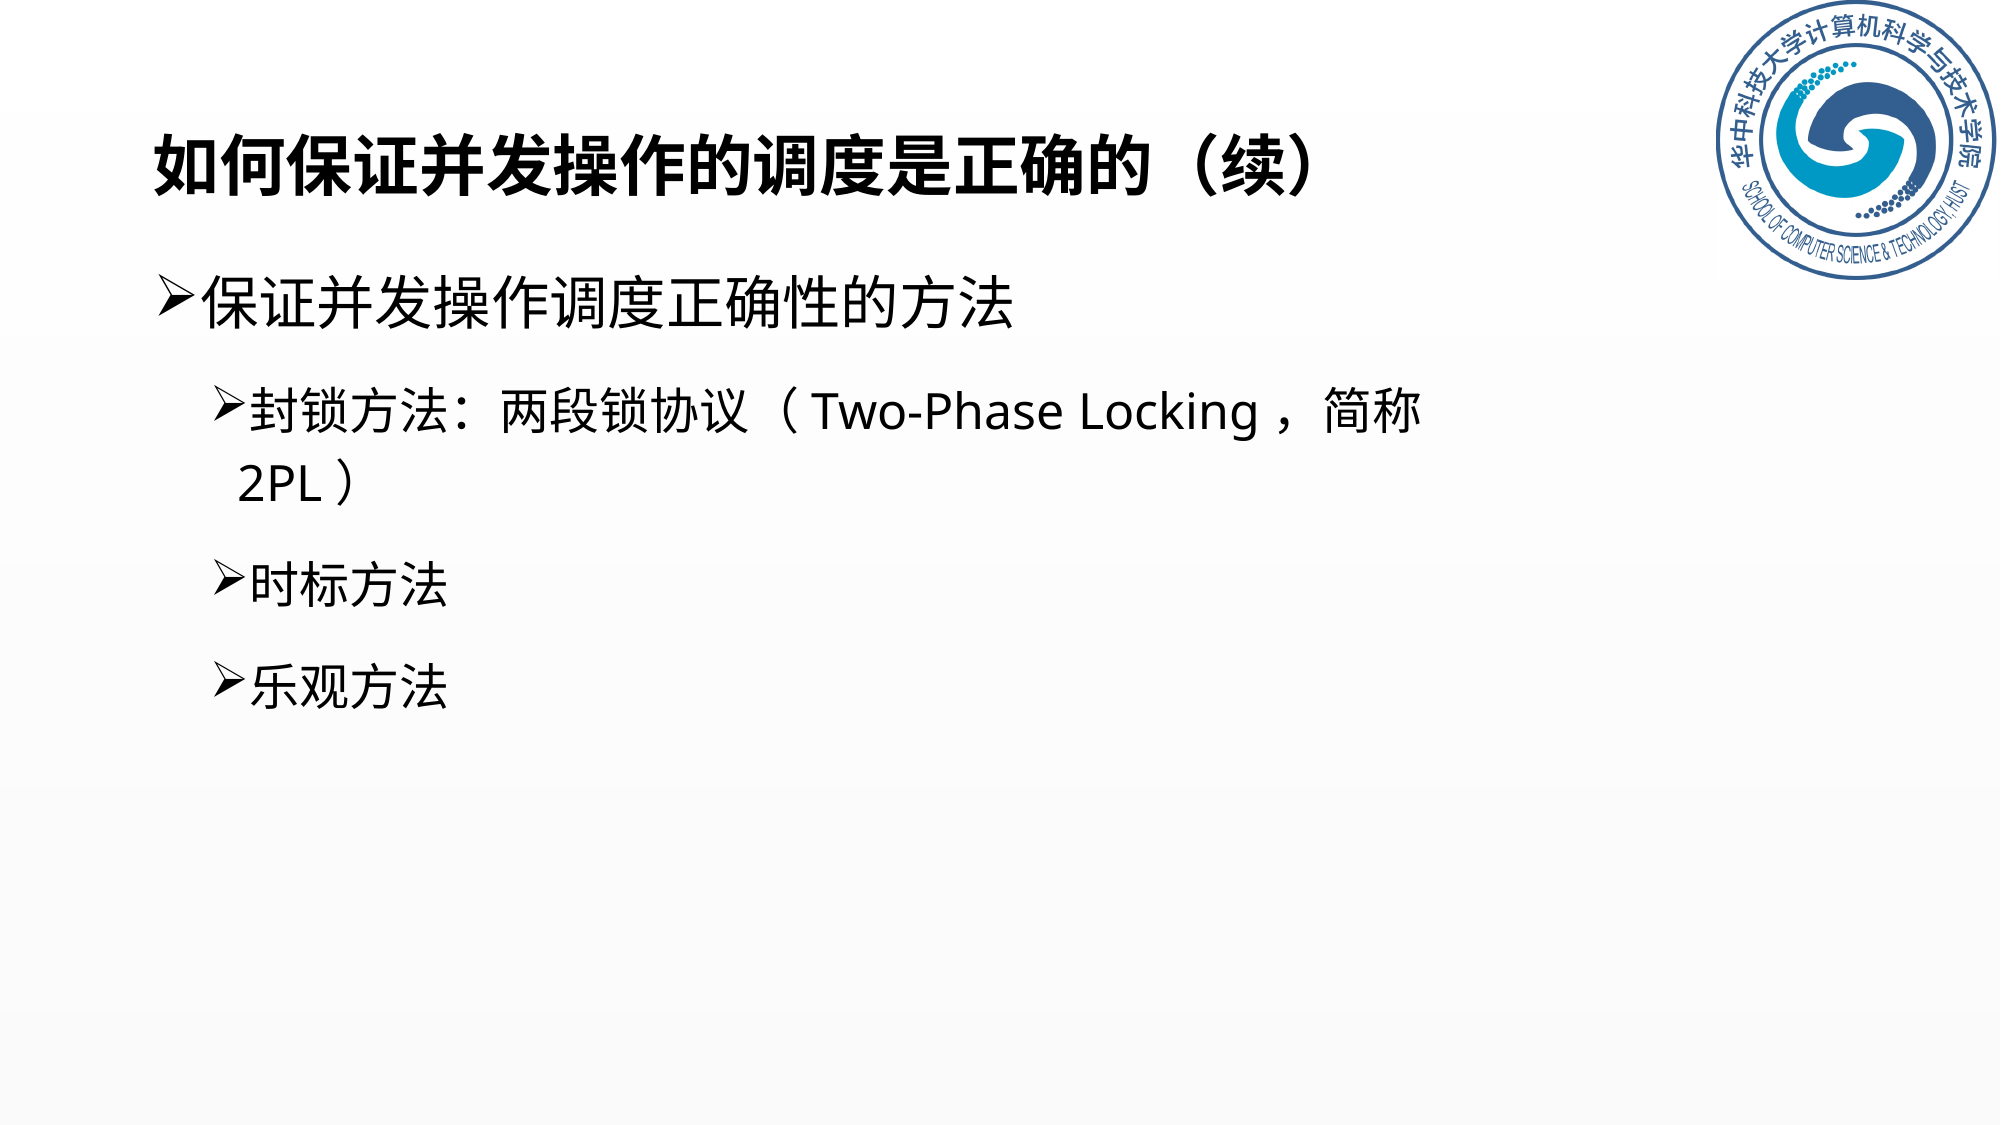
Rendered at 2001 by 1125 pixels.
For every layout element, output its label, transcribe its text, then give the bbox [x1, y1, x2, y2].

title 如何保证并发操作的调度是正确的（续） [137, 59, 1863, 278]
list 保证并发操作调度正确性的方法 封锁方法：两段锁协议（Two-Phase Locking，简称2PL） 时标方法 乐观方法 [138, 267, 1527, 943]
picture [1863, 136, 1868, 155]
picture [1716, 0, 1999, 280]
